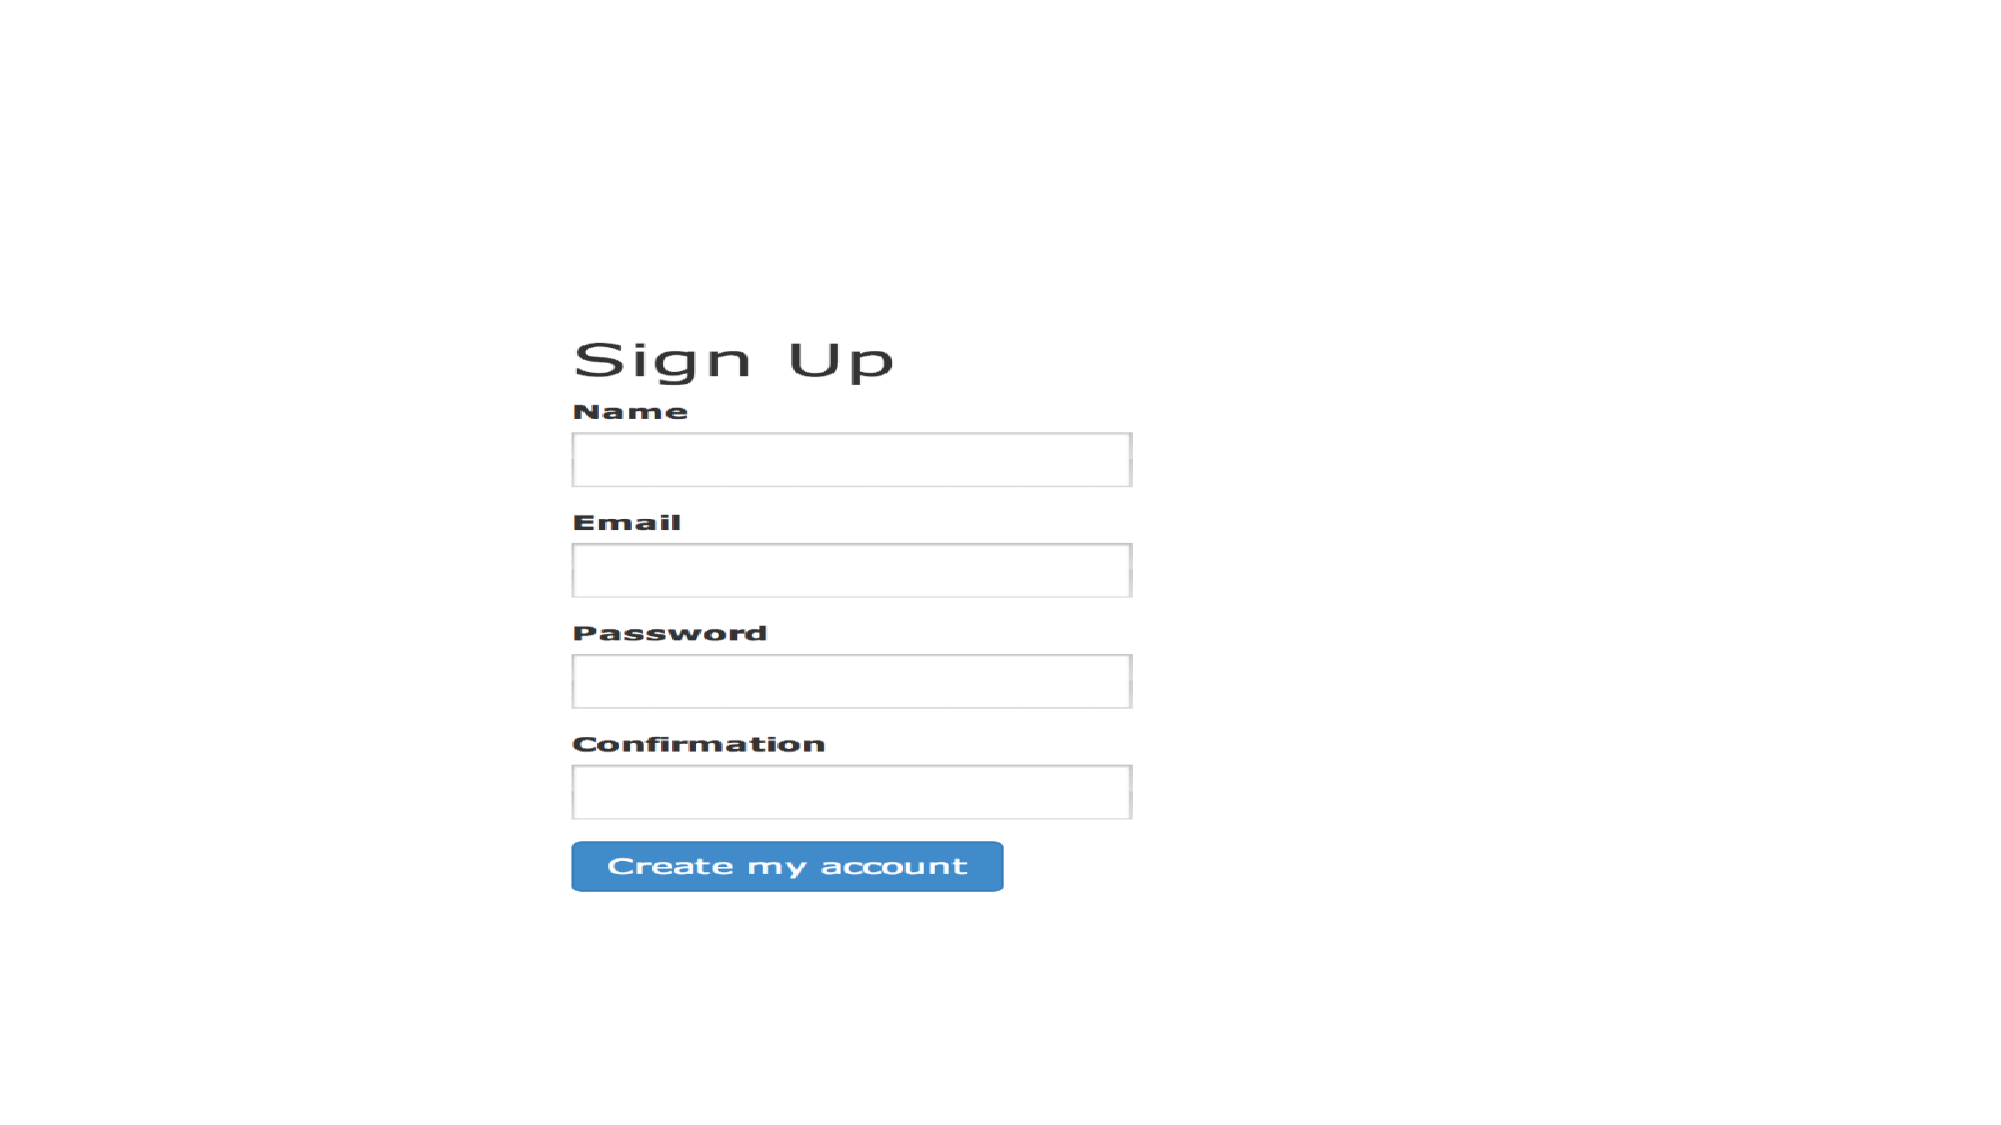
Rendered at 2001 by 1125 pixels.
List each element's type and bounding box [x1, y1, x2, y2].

picture [520, 301, 1257, 911]
